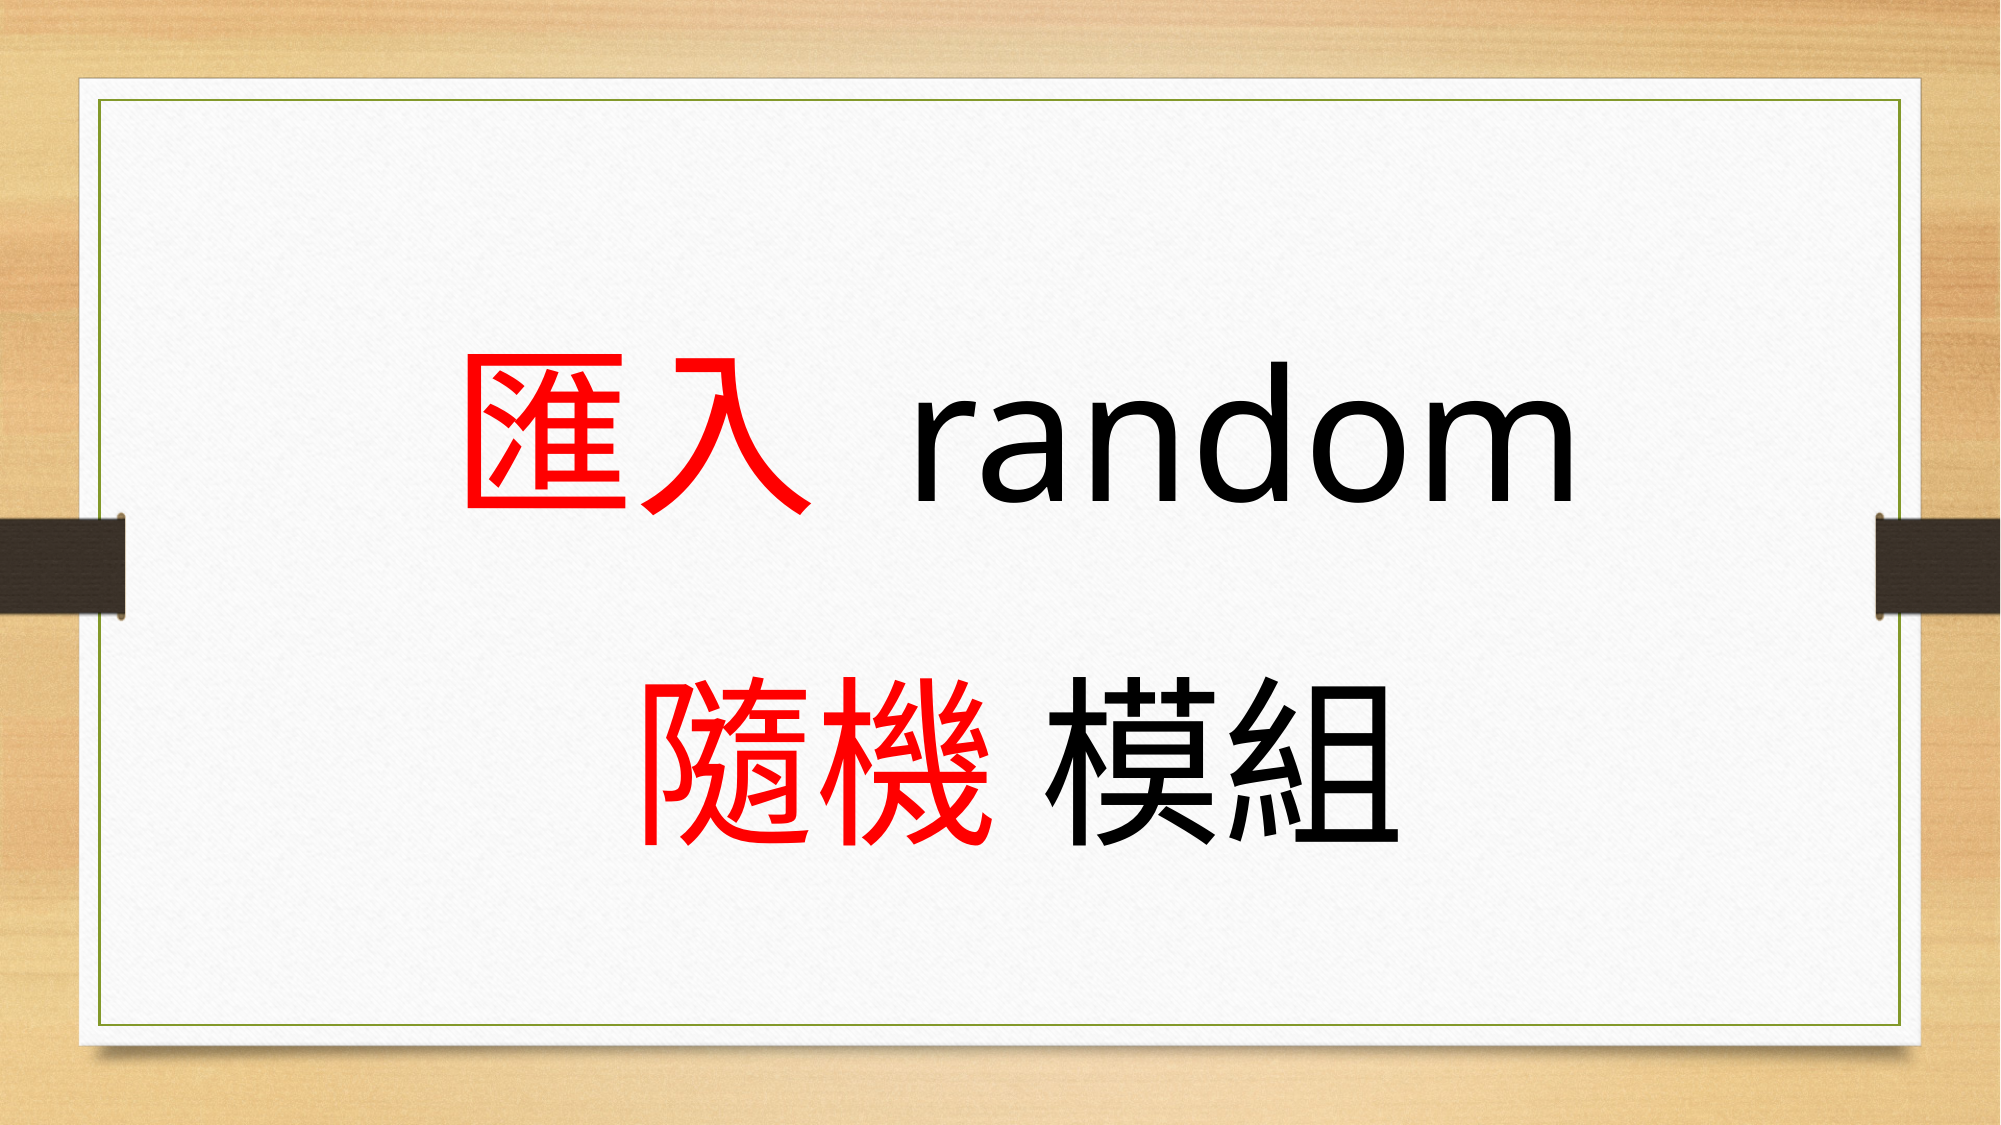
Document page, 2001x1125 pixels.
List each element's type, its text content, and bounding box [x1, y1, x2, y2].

title 匯入 random 隨機 模組 [164, 121, 1874, 956]
picture [0, 0, 2001, 1125]
